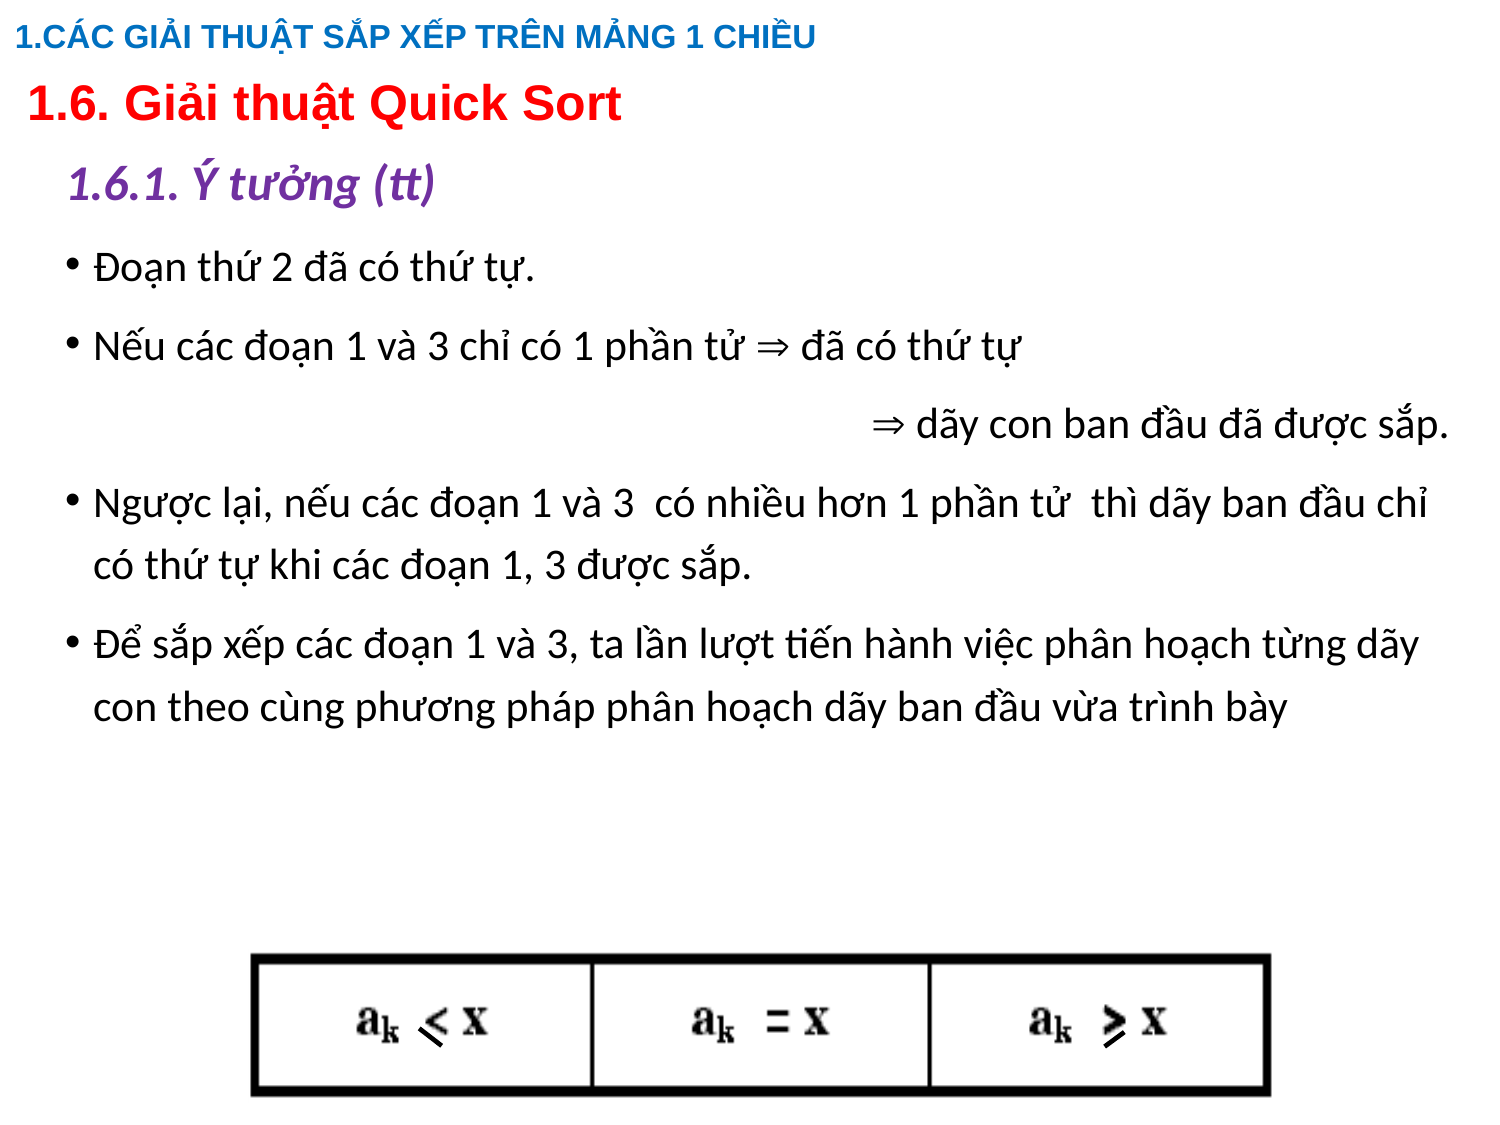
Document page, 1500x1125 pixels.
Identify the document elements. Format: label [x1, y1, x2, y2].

list [50, 149, 1475, 887]
text_box [0, 0, 1394, 75]
text_box [247, 949, 1278, 1103]
title [12, 59, 1406, 150]
